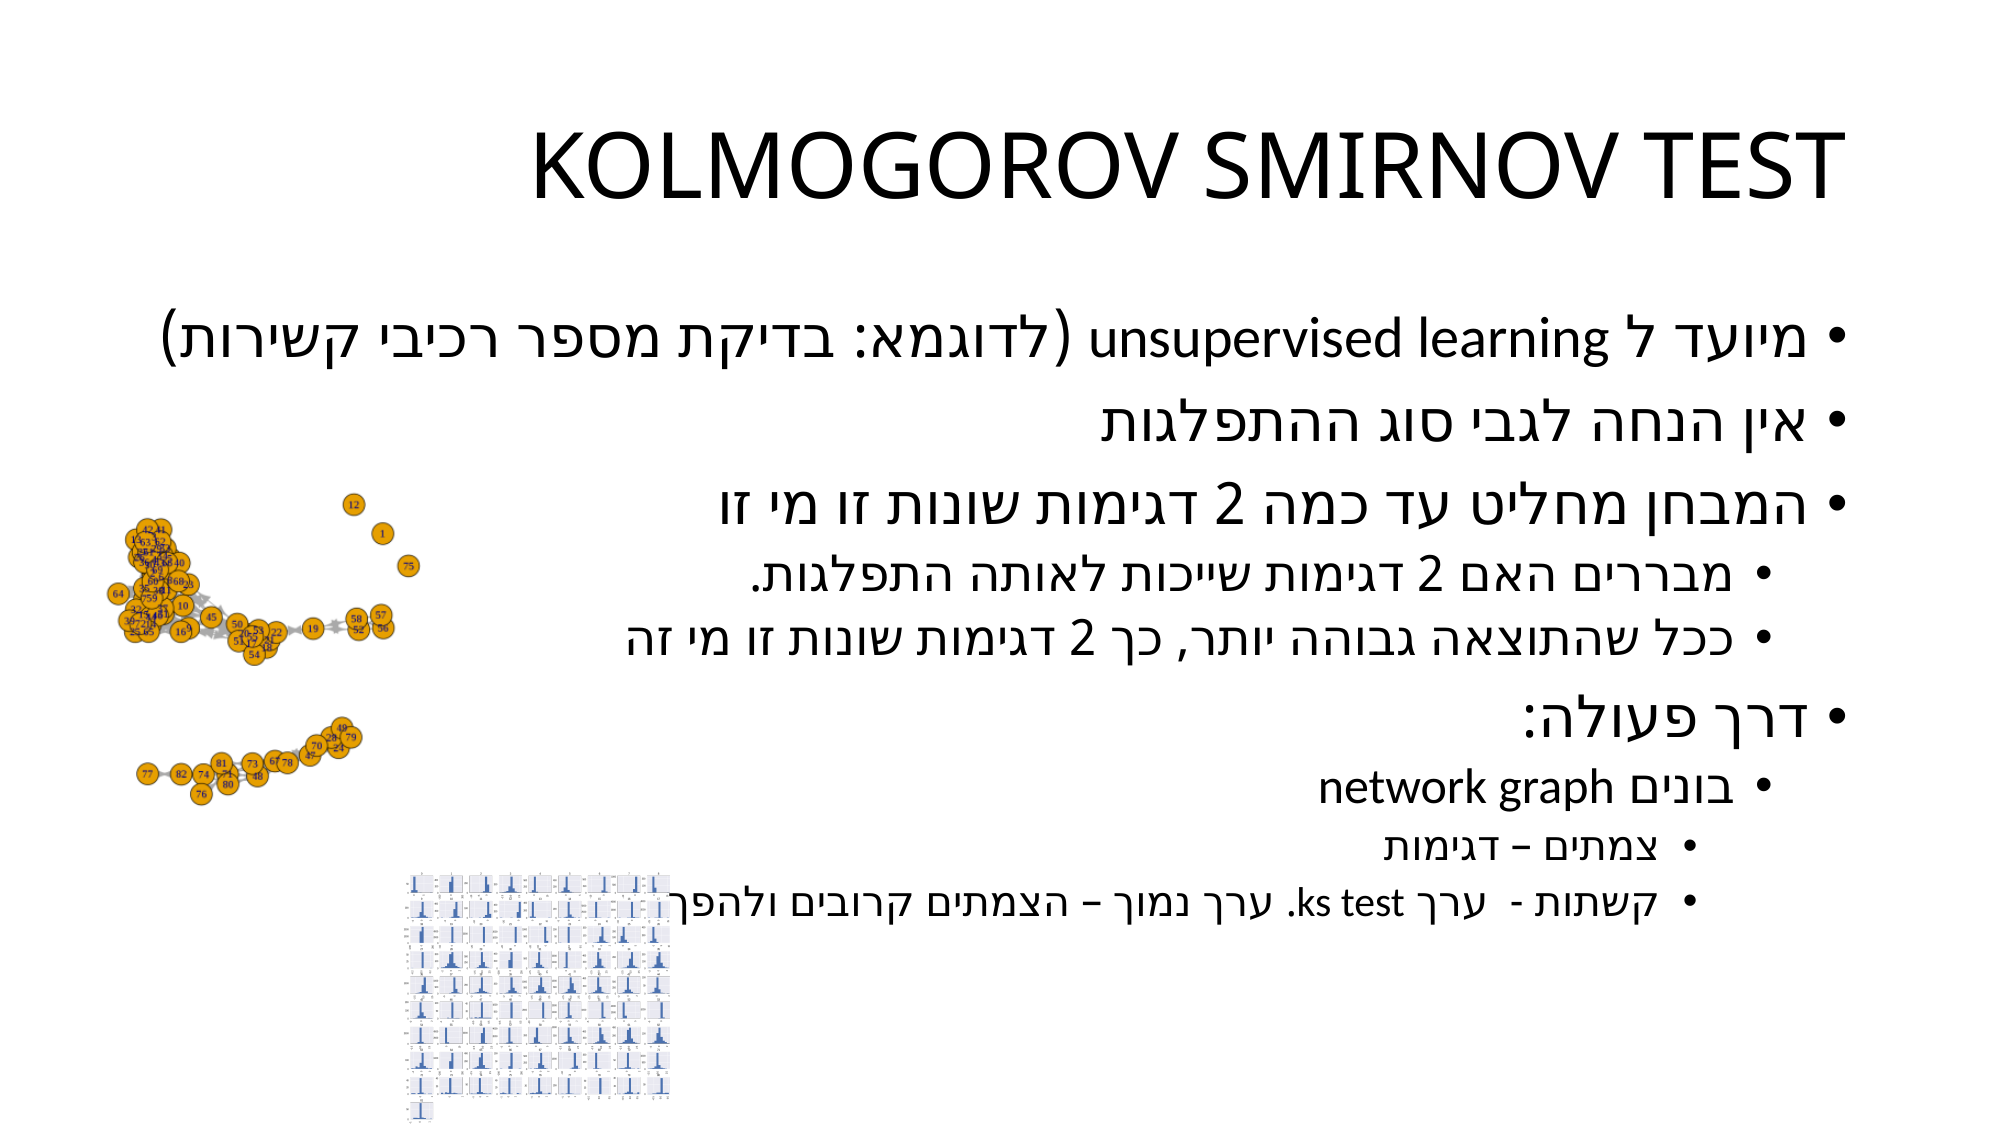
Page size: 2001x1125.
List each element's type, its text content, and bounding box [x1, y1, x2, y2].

picture [22, 428, 672, 1125]
list מיועד ל unsupervised learning (לדוגמא: בדיקת מספר רכיבי קשירות) אין הנחה לגבי סוג ההתפלגות המבחן מחליט עד כמה 2 דגימות שונות זו מי זו מבררים האם 2 דגימות שייכות לאותה התפלגות. ככל שהתוצאה גבוהה יותר, כך 2 דגימות שונות זו מי זה דרך פעולה: בונים network graph צמתים – דגימות קשתות - ערך ks test. ערך נמוך – הצמתים קרובים ולהפך. [137, 299, 1863, 1014]
title KOLMOGOROV SMIRNOV TEST [137, 59, 1863, 278]
